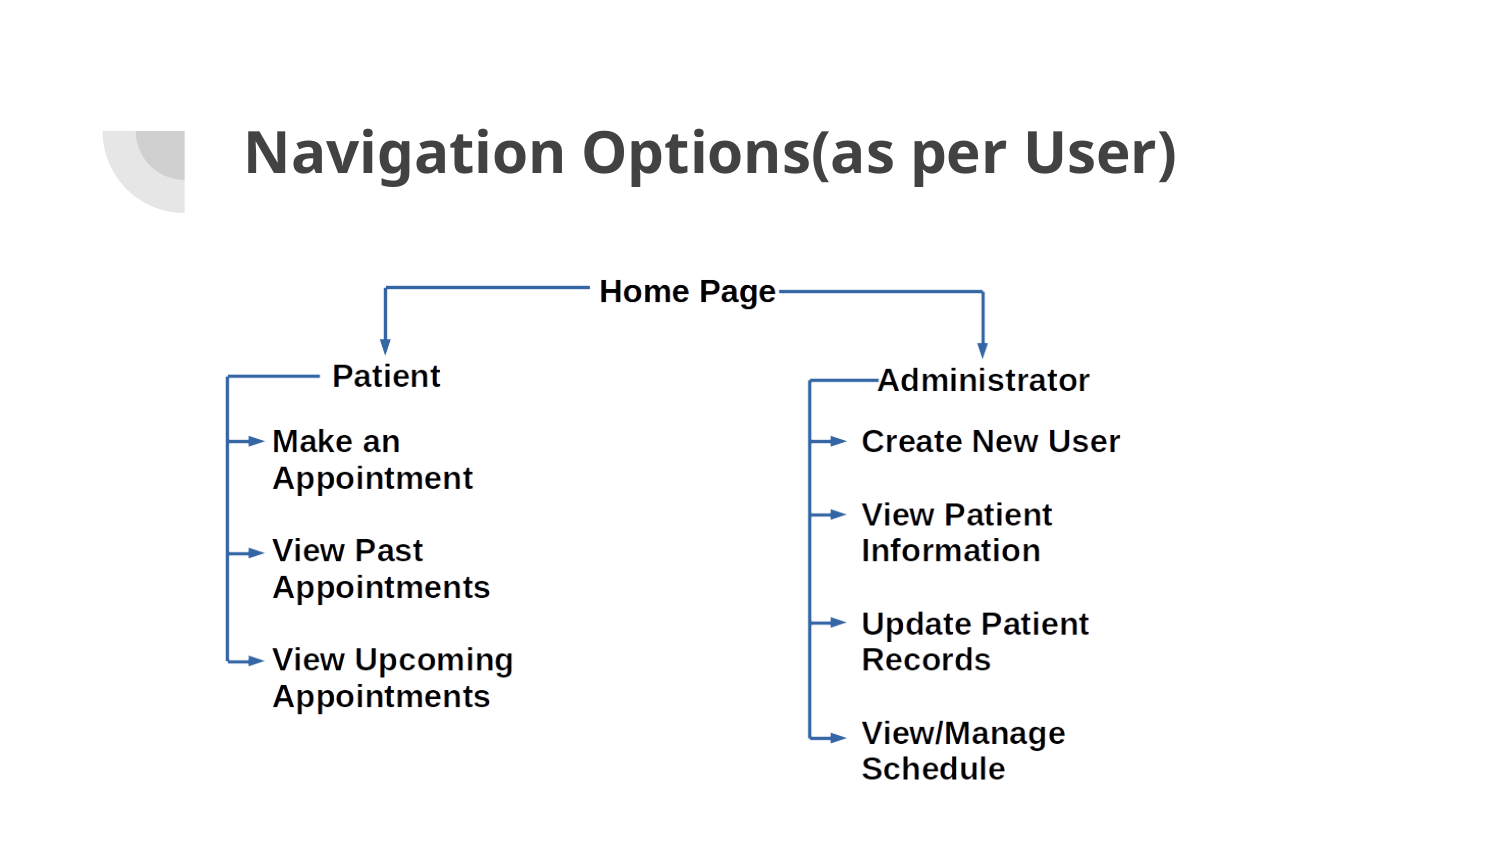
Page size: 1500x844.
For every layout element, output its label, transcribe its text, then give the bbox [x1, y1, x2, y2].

picture [181, 237, 1261, 844]
title Navigation Options(as per User) [228, 100, 1383, 265]
